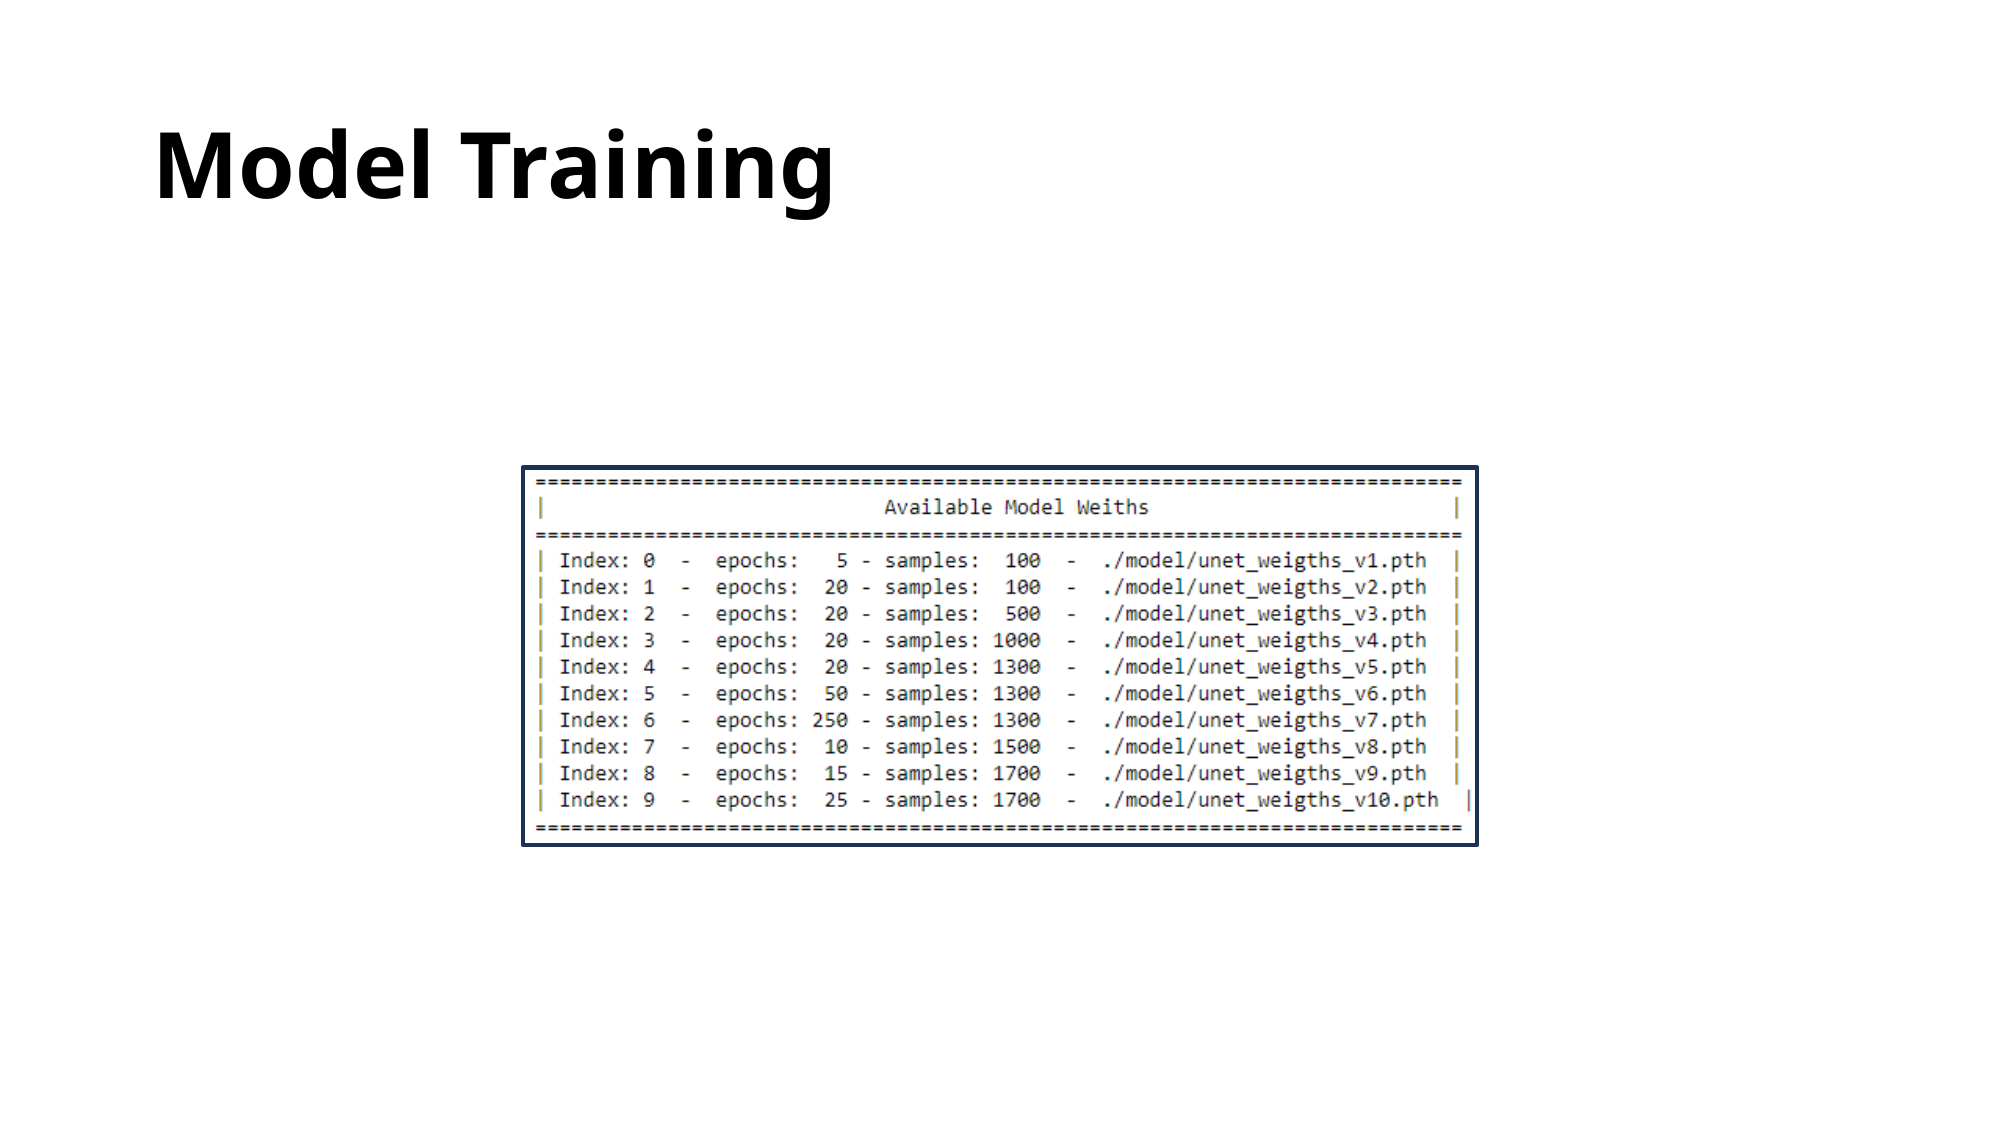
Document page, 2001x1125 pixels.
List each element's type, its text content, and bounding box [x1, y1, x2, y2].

title Model Training [137, 59, 1863, 278]
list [524, 469, 1476, 843]
